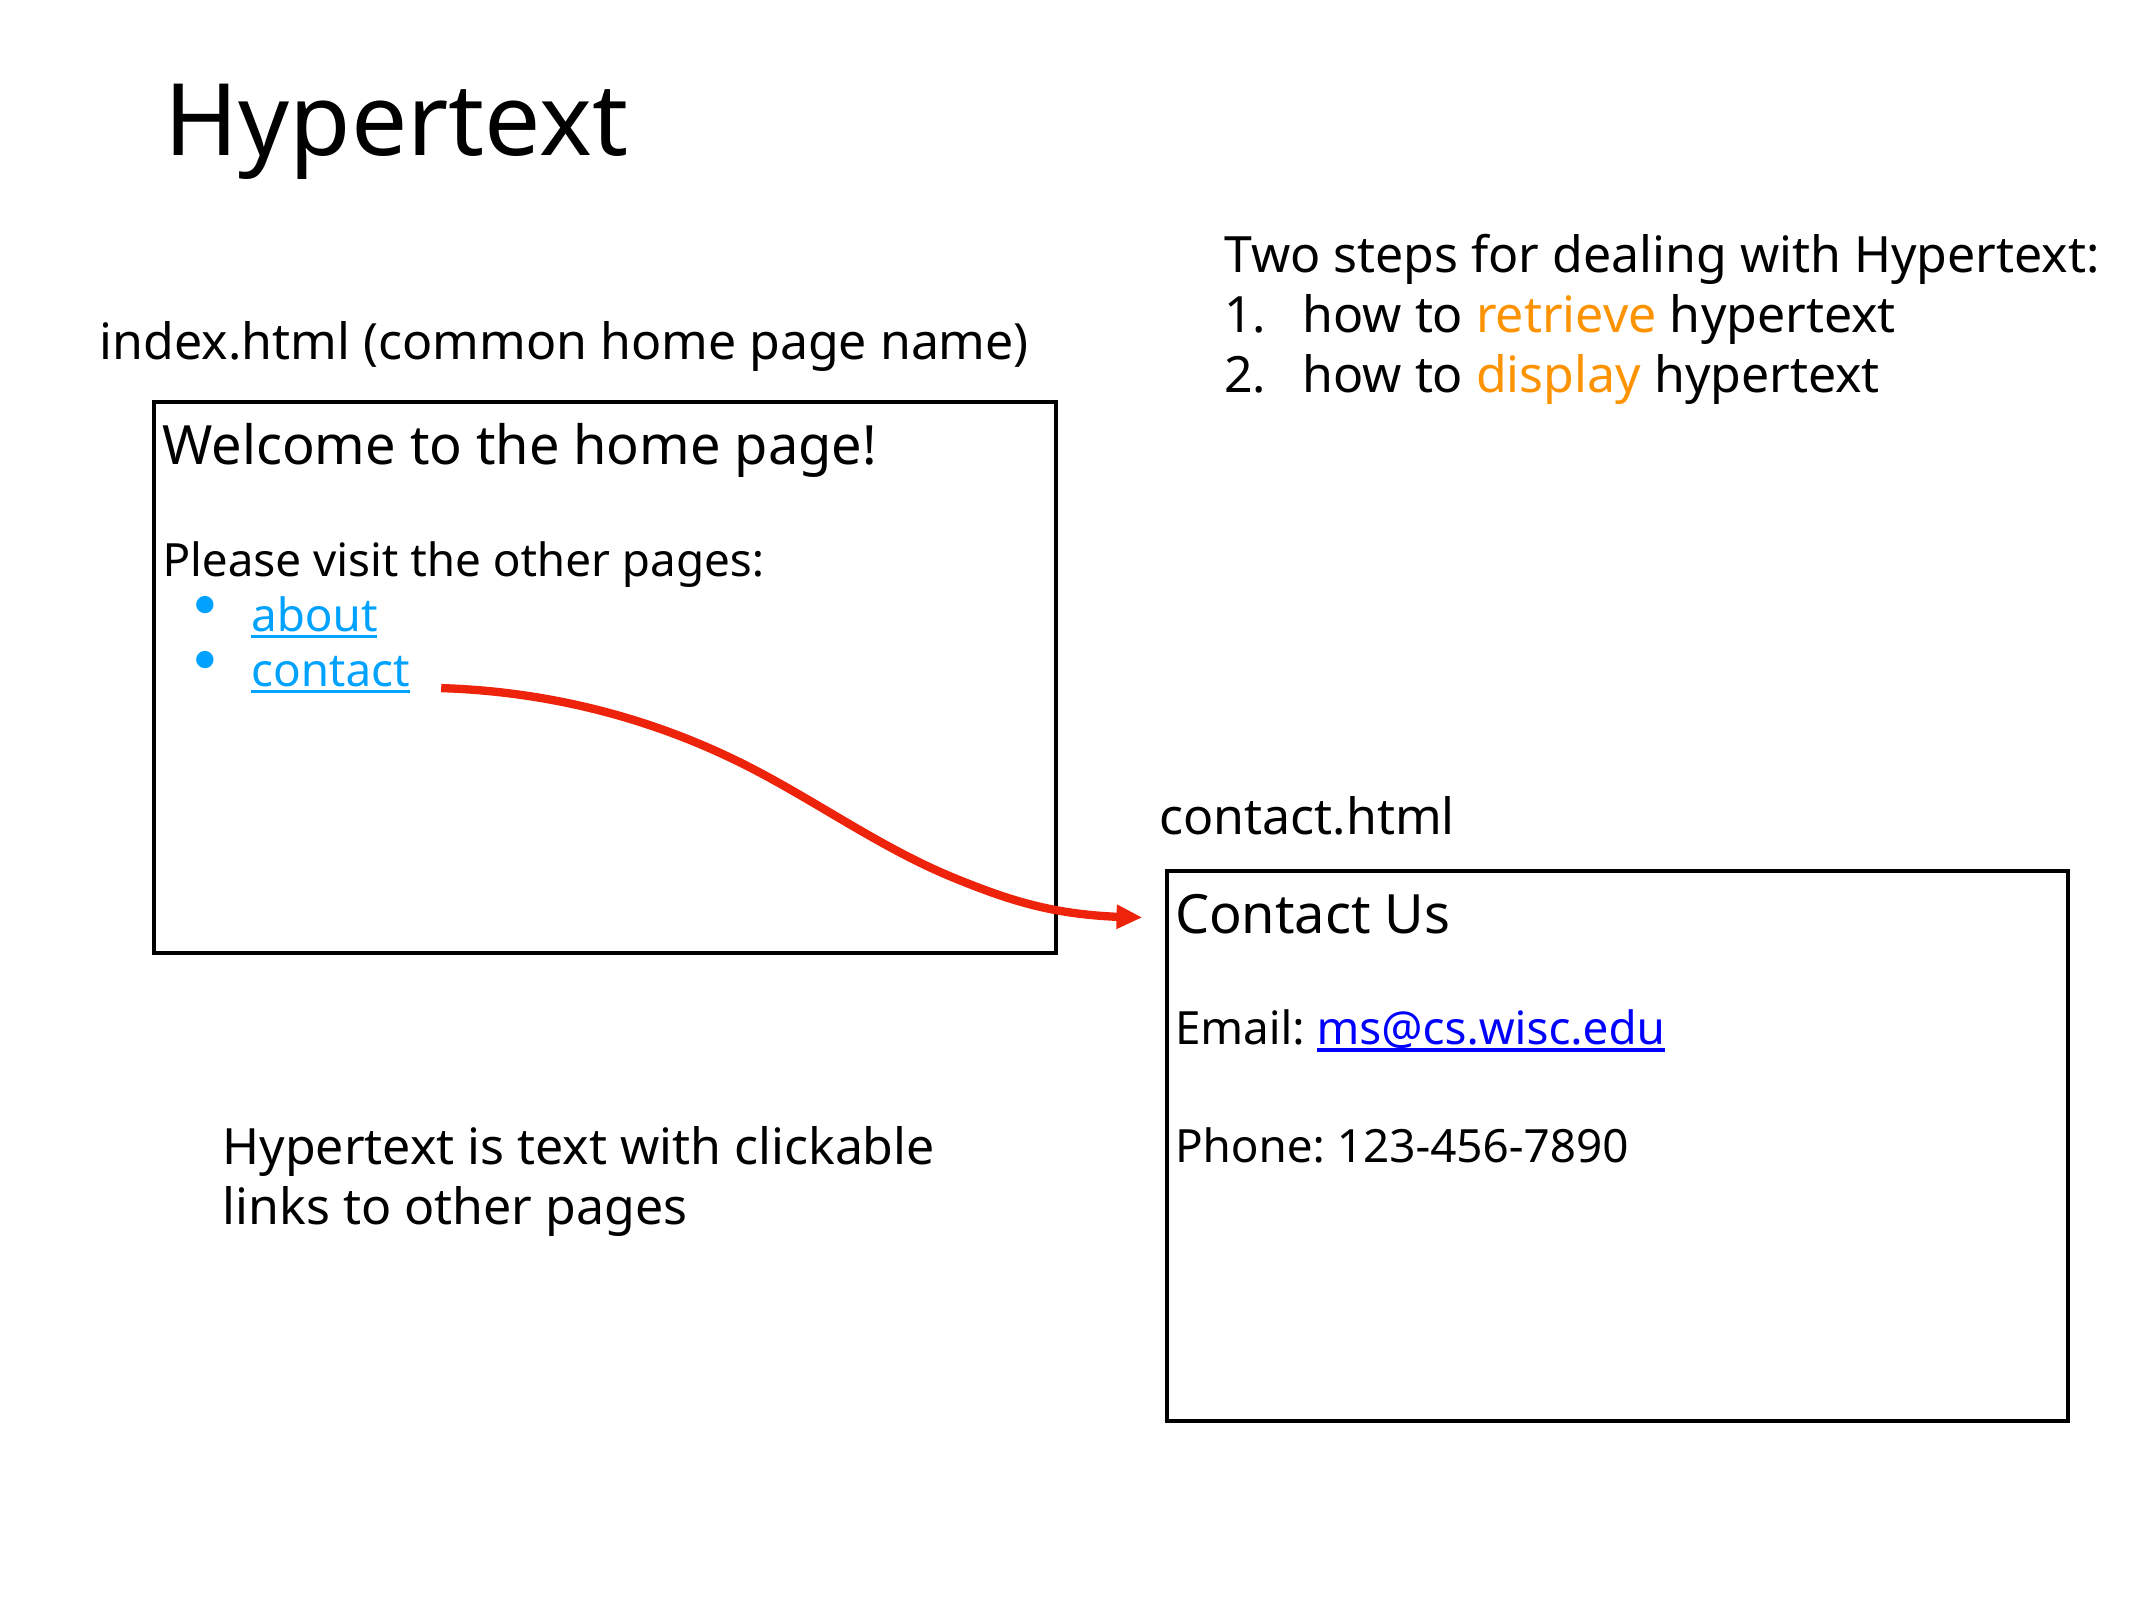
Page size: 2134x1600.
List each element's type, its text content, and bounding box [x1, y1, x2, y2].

text_box [441, 688, 1142, 924]
text_box contact.html [1151, 776, 1464, 853]
text_box Welcome to the home page! Please visit the other pages: about contact [154, 402, 1056, 953]
text_box Two steps for dealing with Hypertext: how to retrieve hypertext how to display hypertext [1216, 214, 2109, 411]
text_box index.html (common home page name) [91, 301, 1038, 378]
title Hypertext [155, 41, 1978, 191]
text_box Hypertext is text with clickable links to other pages [214, 1106, 944, 1244]
text_box Contact Us Email: ms@cs.wisc.edu Phone: 123-456-7890 [1166, 870, 2069, 1422]
